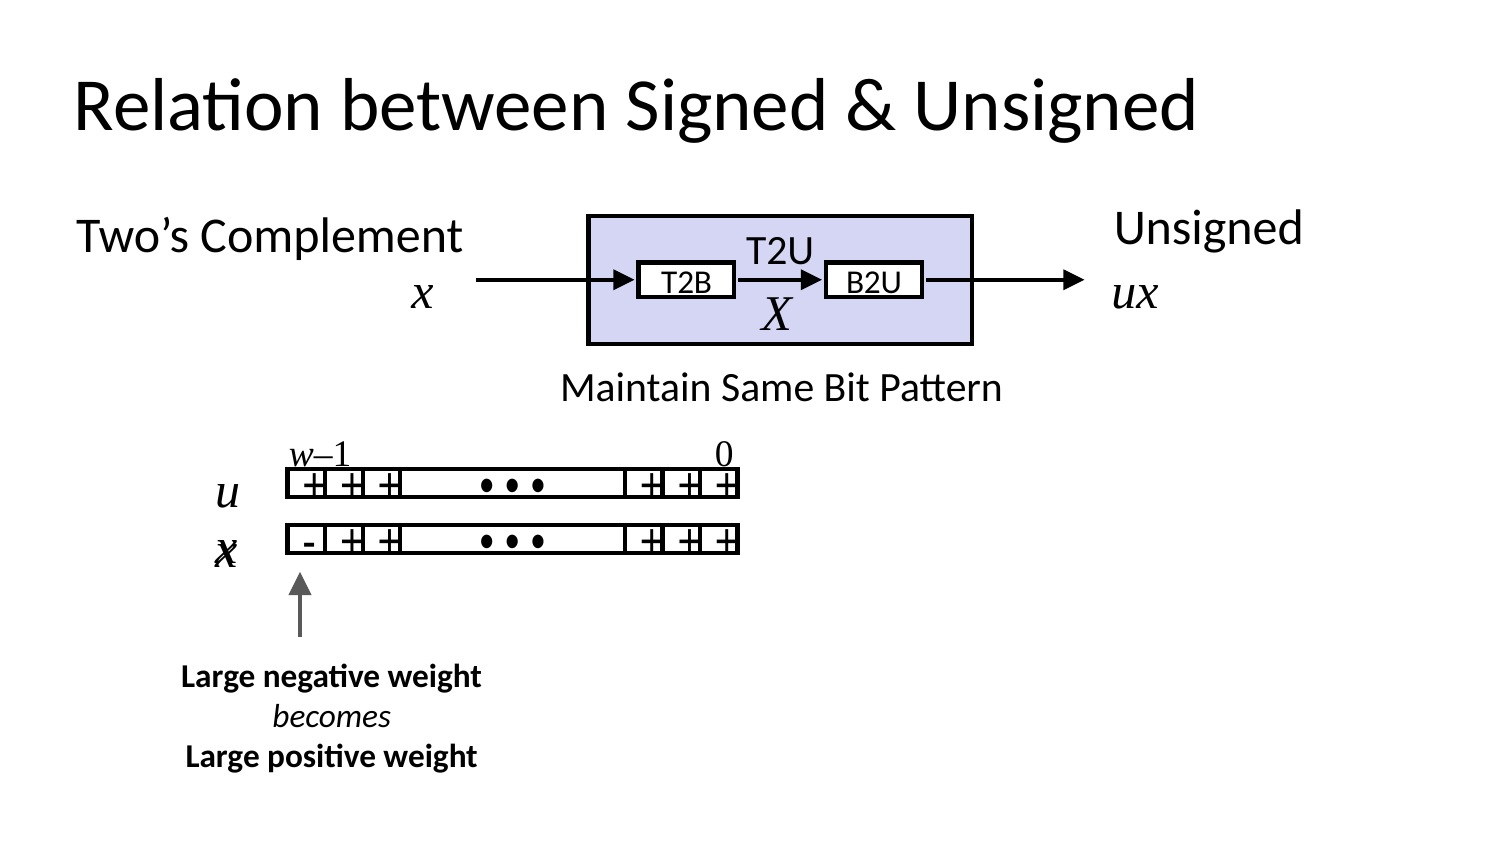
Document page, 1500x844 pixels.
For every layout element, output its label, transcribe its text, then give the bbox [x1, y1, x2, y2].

text_box 0 [699, 421, 749, 467]
text_box T2U [588, 215, 972, 344]
text_box Maintain Same Bit Pattern [545, 352, 1024, 401]
text_box Two’s Complement [61, 195, 492, 252]
text_box x [396, 251, 449, 308]
text_box T2B [638, 262, 735, 297]
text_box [287, 468, 738, 497]
text_box w–1 [273, 421, 367, 467]
text_box ux [1096, 251, 1175, 308]
text_box ux [200, 449, 266, 496]
text_box Large negative weight becomes Large positive weight [95, 646, 568, 795]
text_box x [199, 506, 247, 552]
text_box X [746, 289, 808, 330]
text_box X [746, 272, 808, 279]
text_box Unsigned [1098, 187, 1325, 244]
title Relation between Signed & Unsigned [58, 53, 1304, 148]
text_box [287, 524, 738, 554]
text_box B2U [826, 262, 922, 297]
